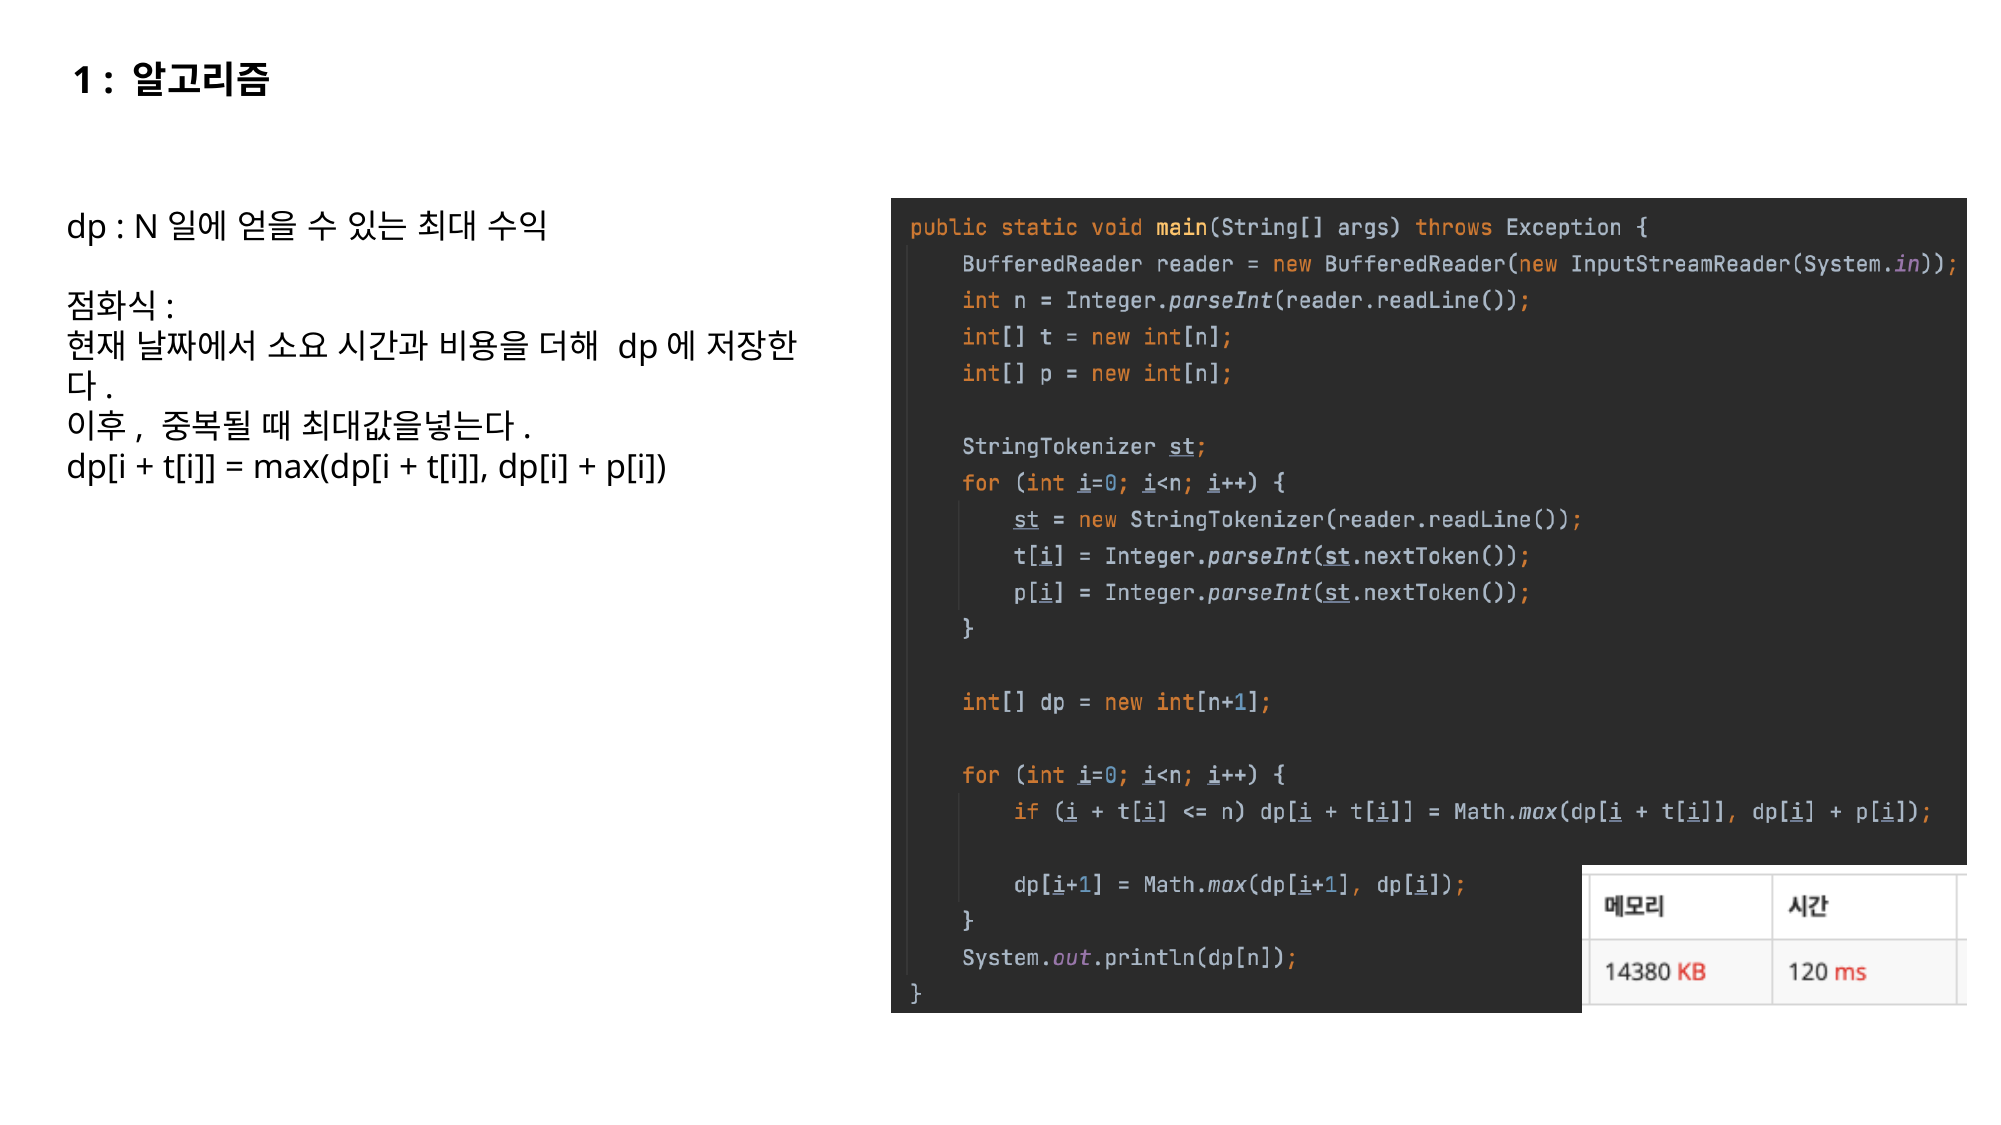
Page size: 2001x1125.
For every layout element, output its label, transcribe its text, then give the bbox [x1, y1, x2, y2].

text_box dp : N일에 얻을 수 있는 최대 수익 점화식: 현재 날짜에서 소요 시간과 비용을 더해 dp에 저장한다. 이후, 중복될 때 최대값을넣는다. dp[i + t[i]] = max(dp[i + t[i]], dp[i] + p[i]) [51, 198, 858, 493]
picture [891, 198, 1967, 1013]
text_box 1 : 알고리즘 [57, 48, 286, 109]
